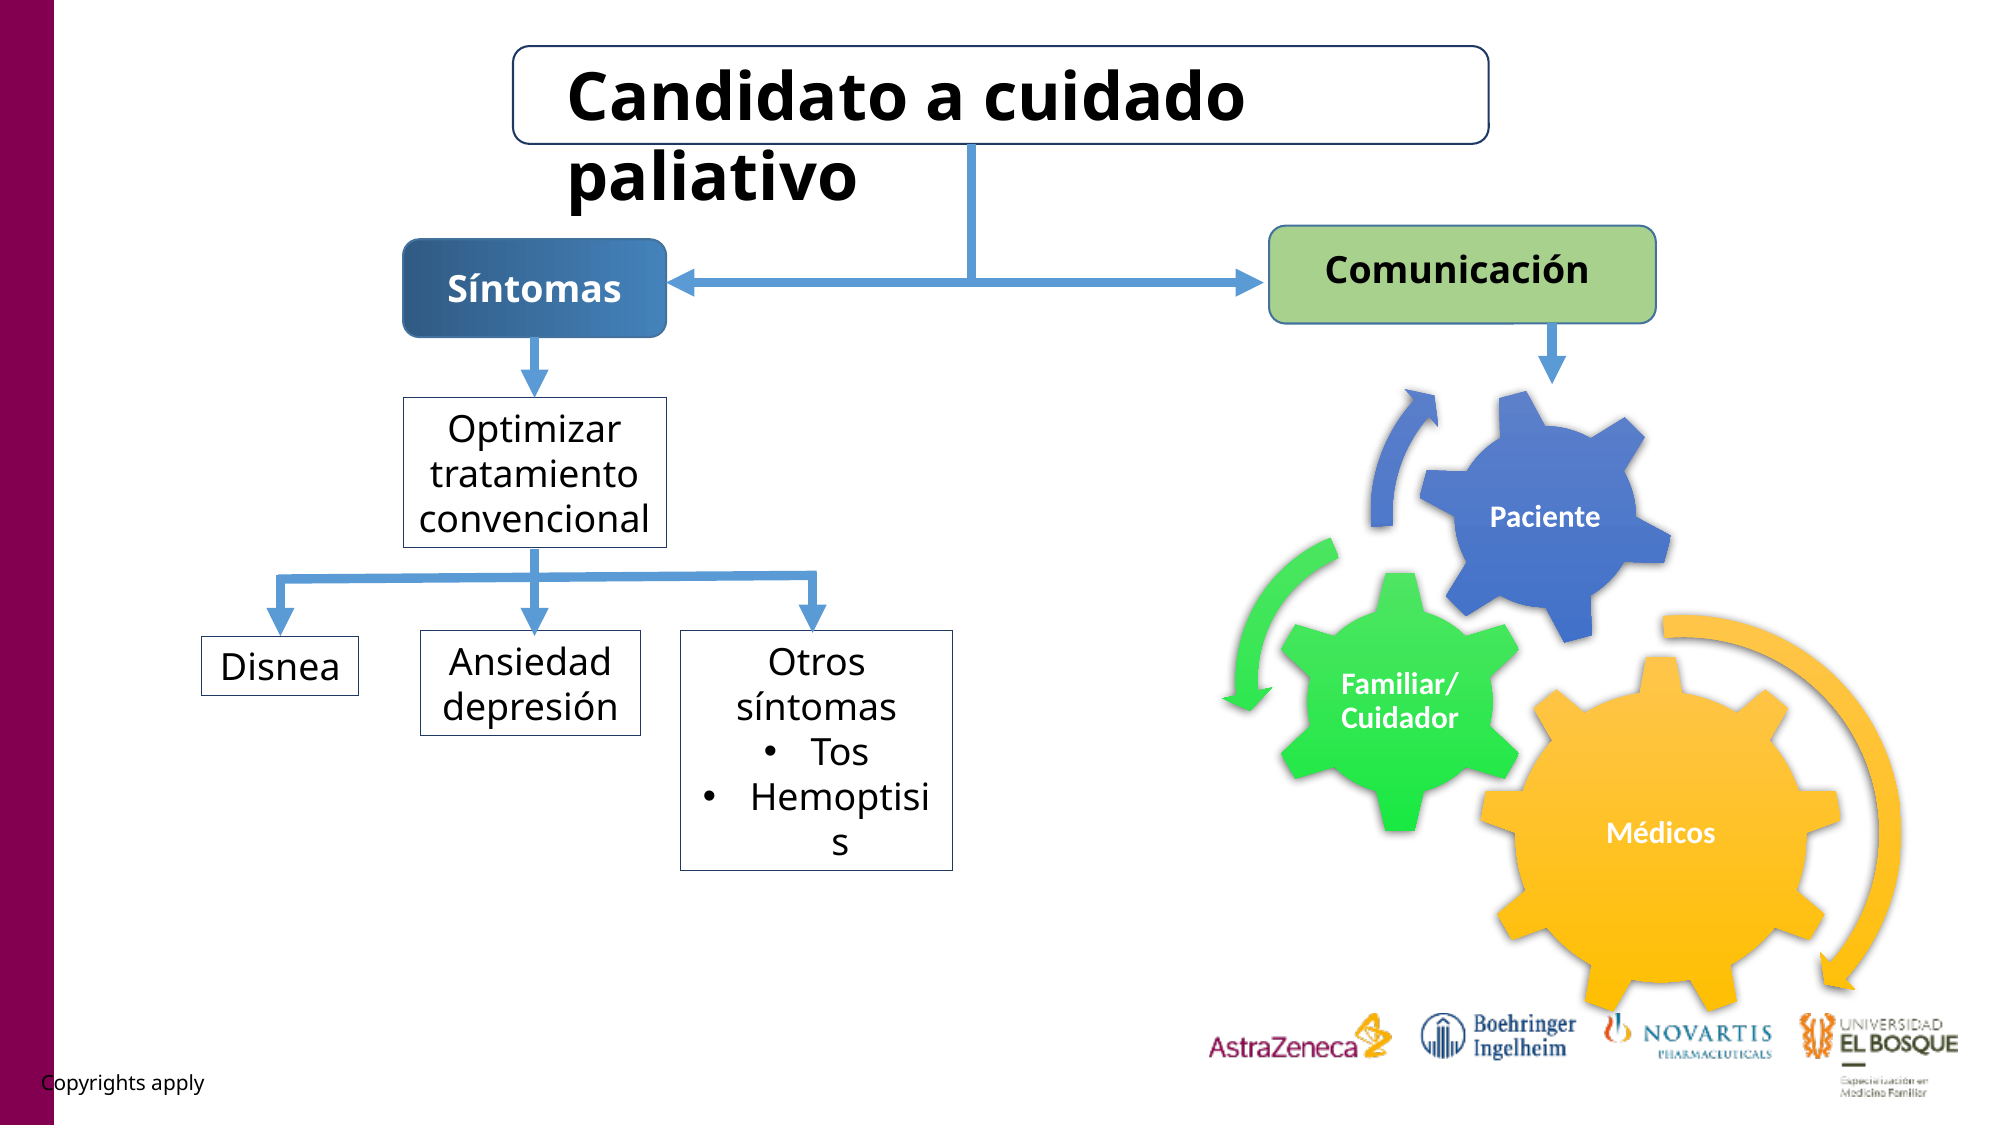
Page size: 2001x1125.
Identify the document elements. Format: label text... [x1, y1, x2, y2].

text_box Comunicación [1291, 239, 1624, 299]
picture [1209, 1013, 1958, 1097]
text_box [1148, 358, 1876, 1019]
text_box Ansiedad depresión [420, 630, 641, 736]
text_box [511, 45, 1478, 145]
text_box Optimizar tratamiento convencional [403, 397, 667, 548]
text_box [278, 575, 817, 580]
text_box Candidato a cuidado paliativo [552, 46, 1489, 221]
text_box Síntomas [431, 257, 638, 318]
text_box [1268, 224, 1657, 325]
text_box [402, 238, 668, 339]
text_box Disnea [201, 636, 359, 696]
text_box Otros síntomas Tos Hemoptisis [680, 630, 953, 871]
